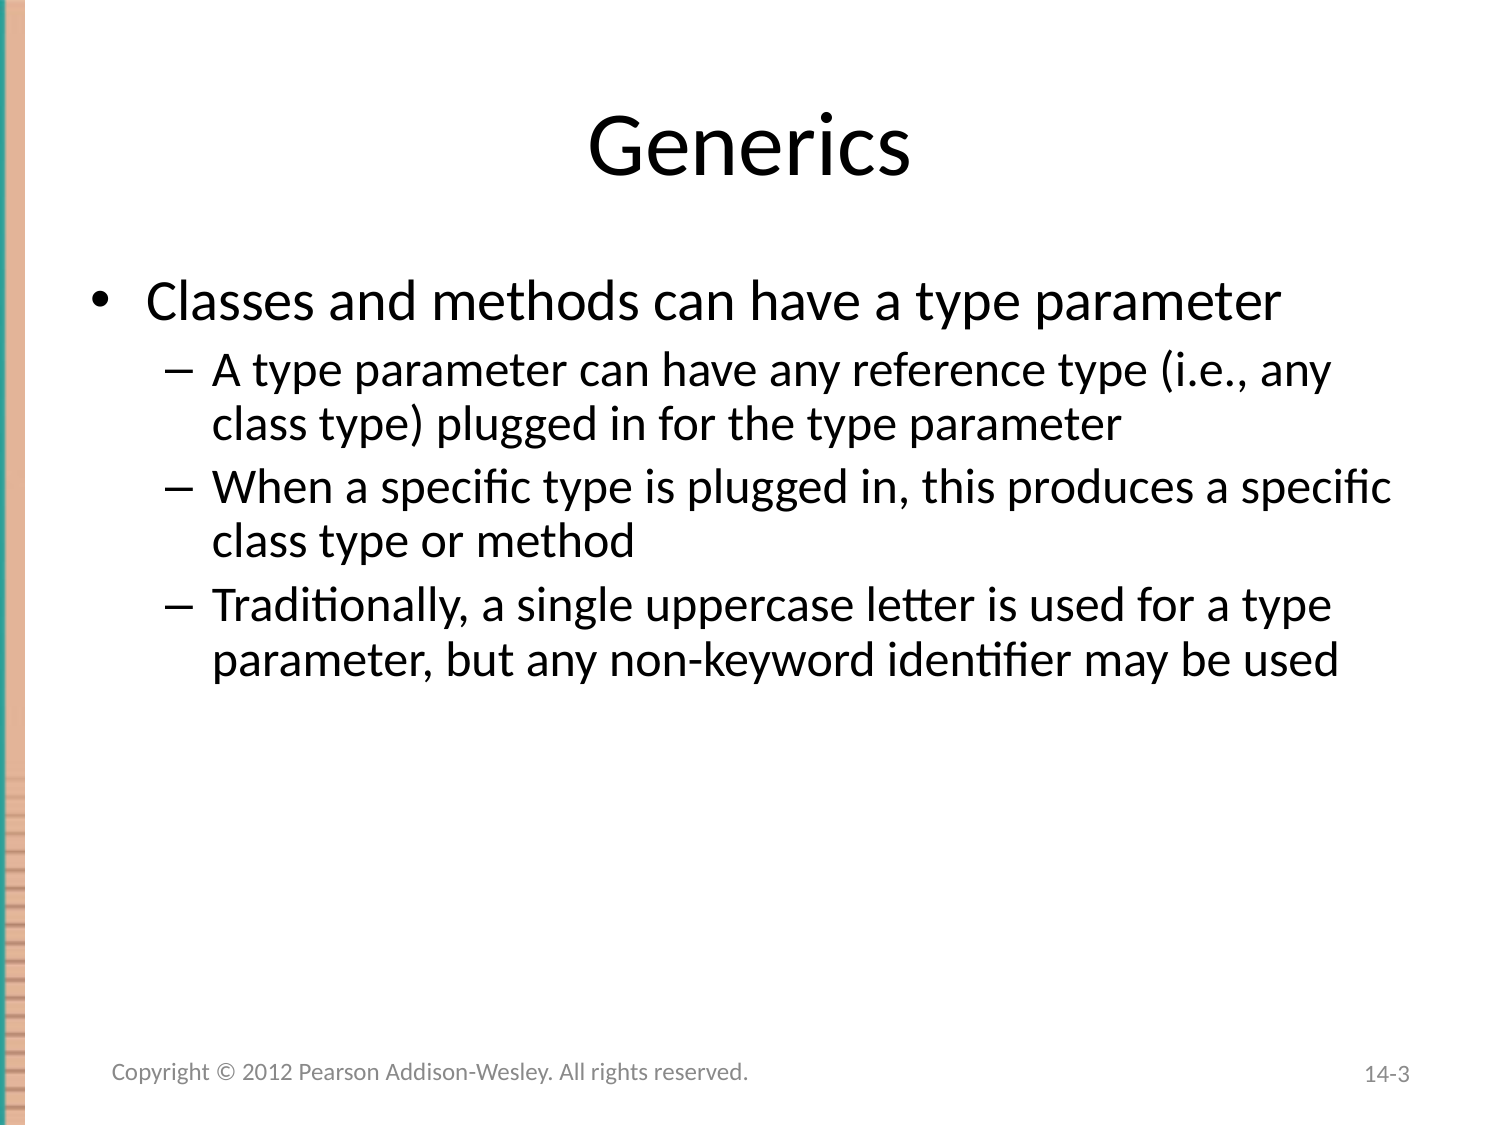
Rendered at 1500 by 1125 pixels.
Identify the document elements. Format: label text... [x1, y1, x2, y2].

slide_number 14-3 [1074, 1042, 1425, 1103]
footer Copyright © 2012 Pearson Addison-Wesley. All rights reserved. [75, 1040, 788, 1100]
list Classes and methods can have a type parameter A type parameter can have any reference type (i.e., any class type) plugged in for the type parameter When a specific type is plugged in, this produces a specific class type or method Traditionally, a single uppercase letter is used for a type parameter, but any non-keyword identifier may be used [74, 262, 1426, 1006]
picture [0, 0, 25, 1125]
title Generics [74, 44, 1426, 233]
